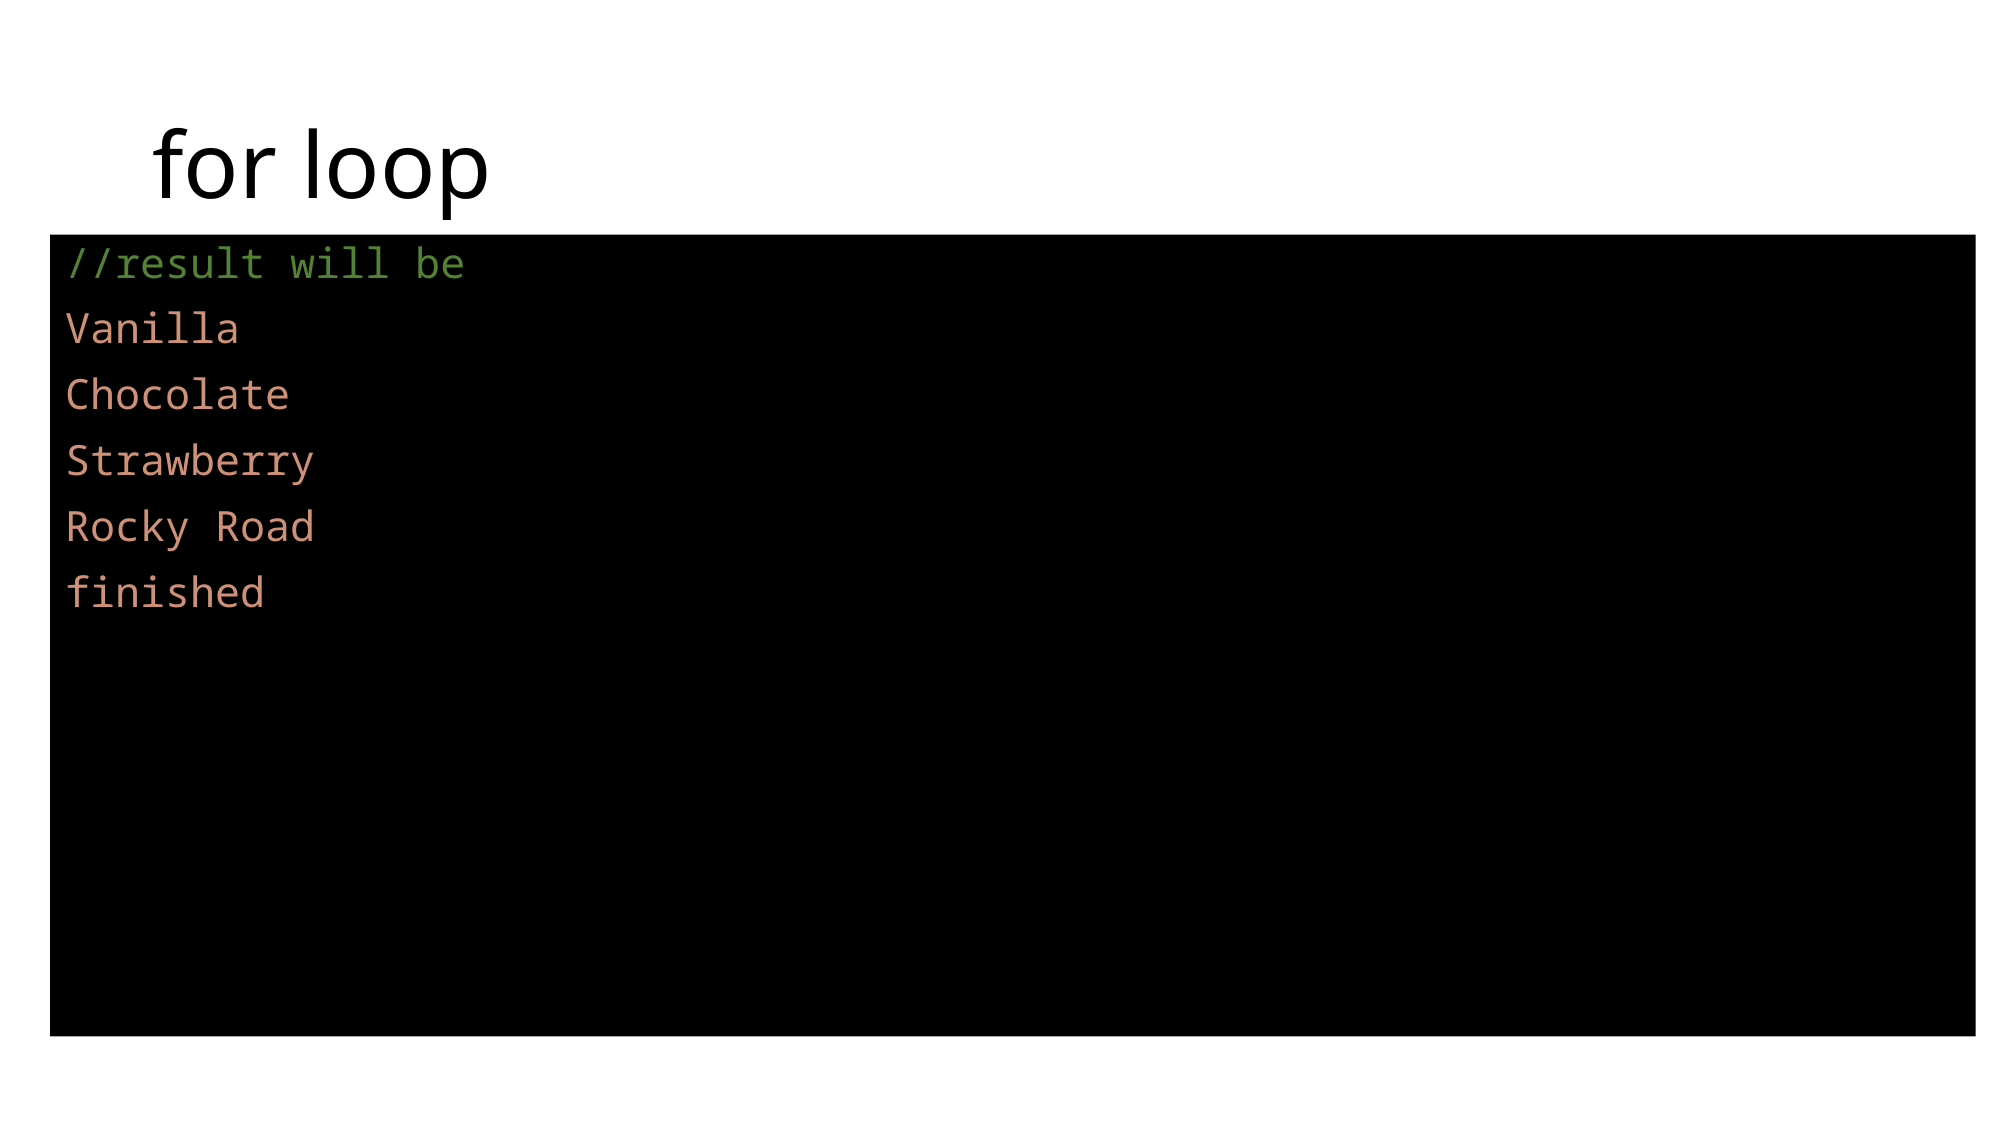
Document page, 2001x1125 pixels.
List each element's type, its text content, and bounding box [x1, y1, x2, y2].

title for loop [137, 59, 1863, 234]
text_box //result will be Vanilla Chocolate Strawberry Rocky Road finished [50, 234, 1976, 1037]
